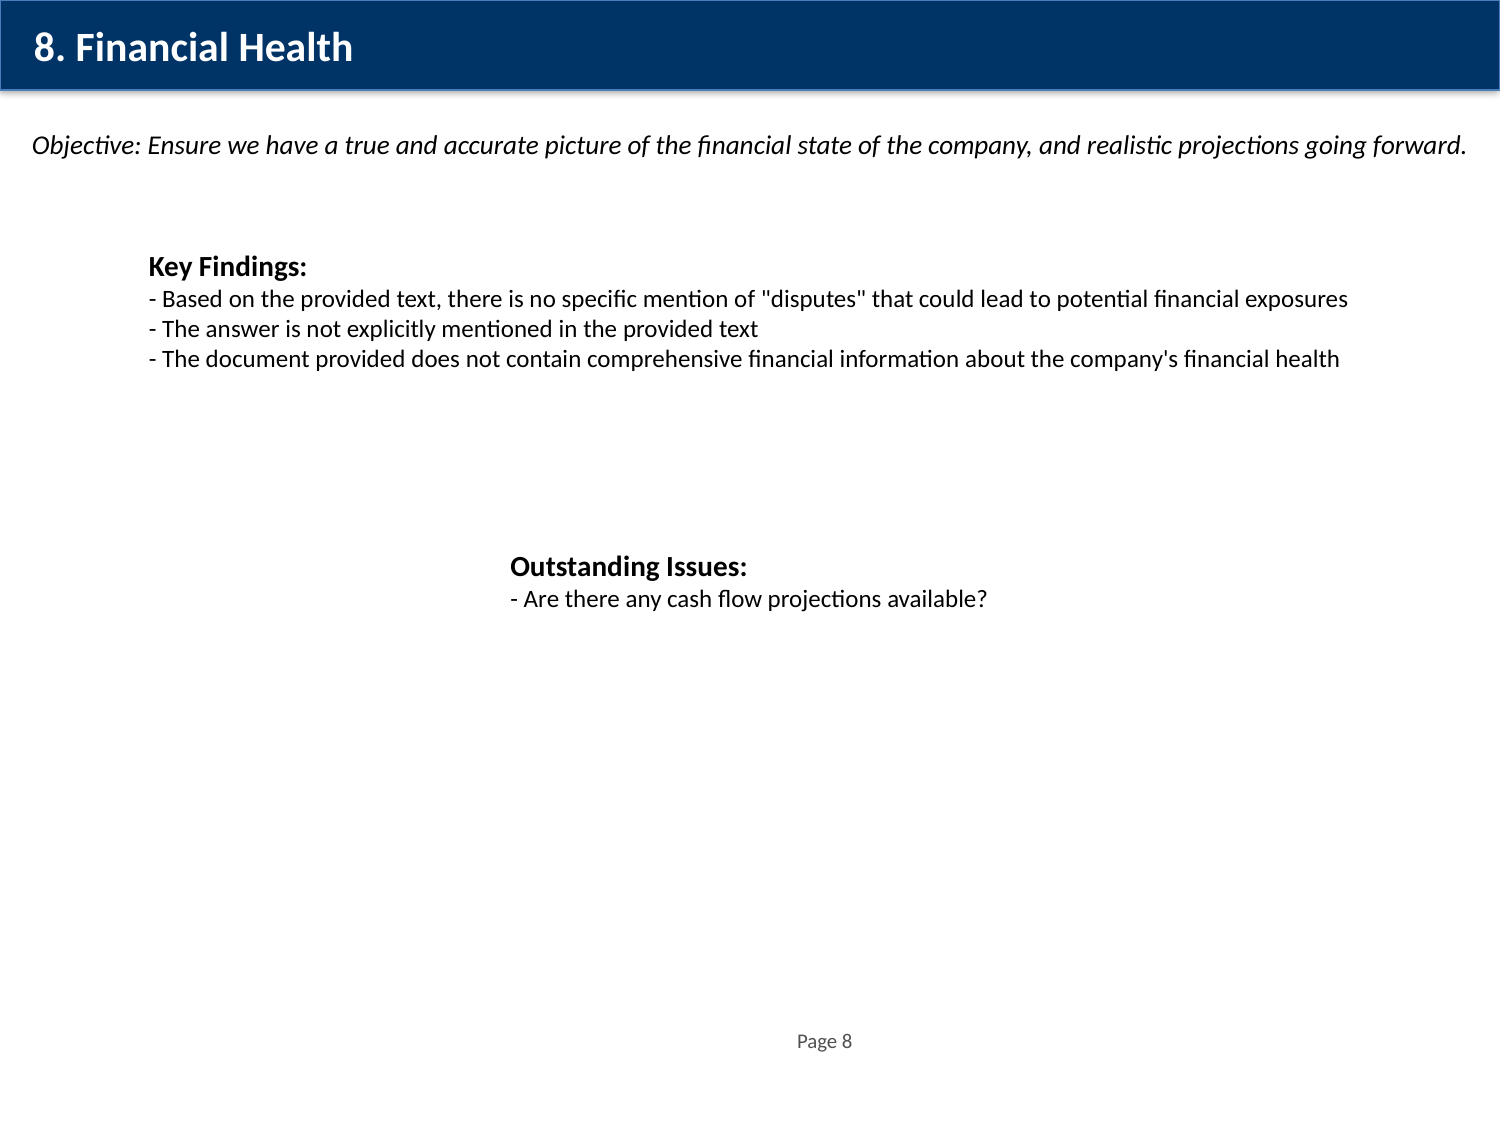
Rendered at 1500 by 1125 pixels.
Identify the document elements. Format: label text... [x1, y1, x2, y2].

text_box Objective: Ensure we have a true and accurate picture of the financial state of the company, and realistic projections going forward. [17, 119, 1483, 168]
text_box Outstanding Issues: - Are there any cash flow projections available? [495, 539, 1005, 620]
text_box Key Findings: - Based on the provided text, there is no specific mention of "disputes" that could lead to potential financial exposures - The answer is not explicitly mentioned in the provided text - The document provided does not contain comprehensive financial information about the company's financial health [133, 239, 1366, 380]
text_box 8. Financial Health [0, 0, 1500, 91]
text_box Page 8 [782, 1020, 868, 1060]
